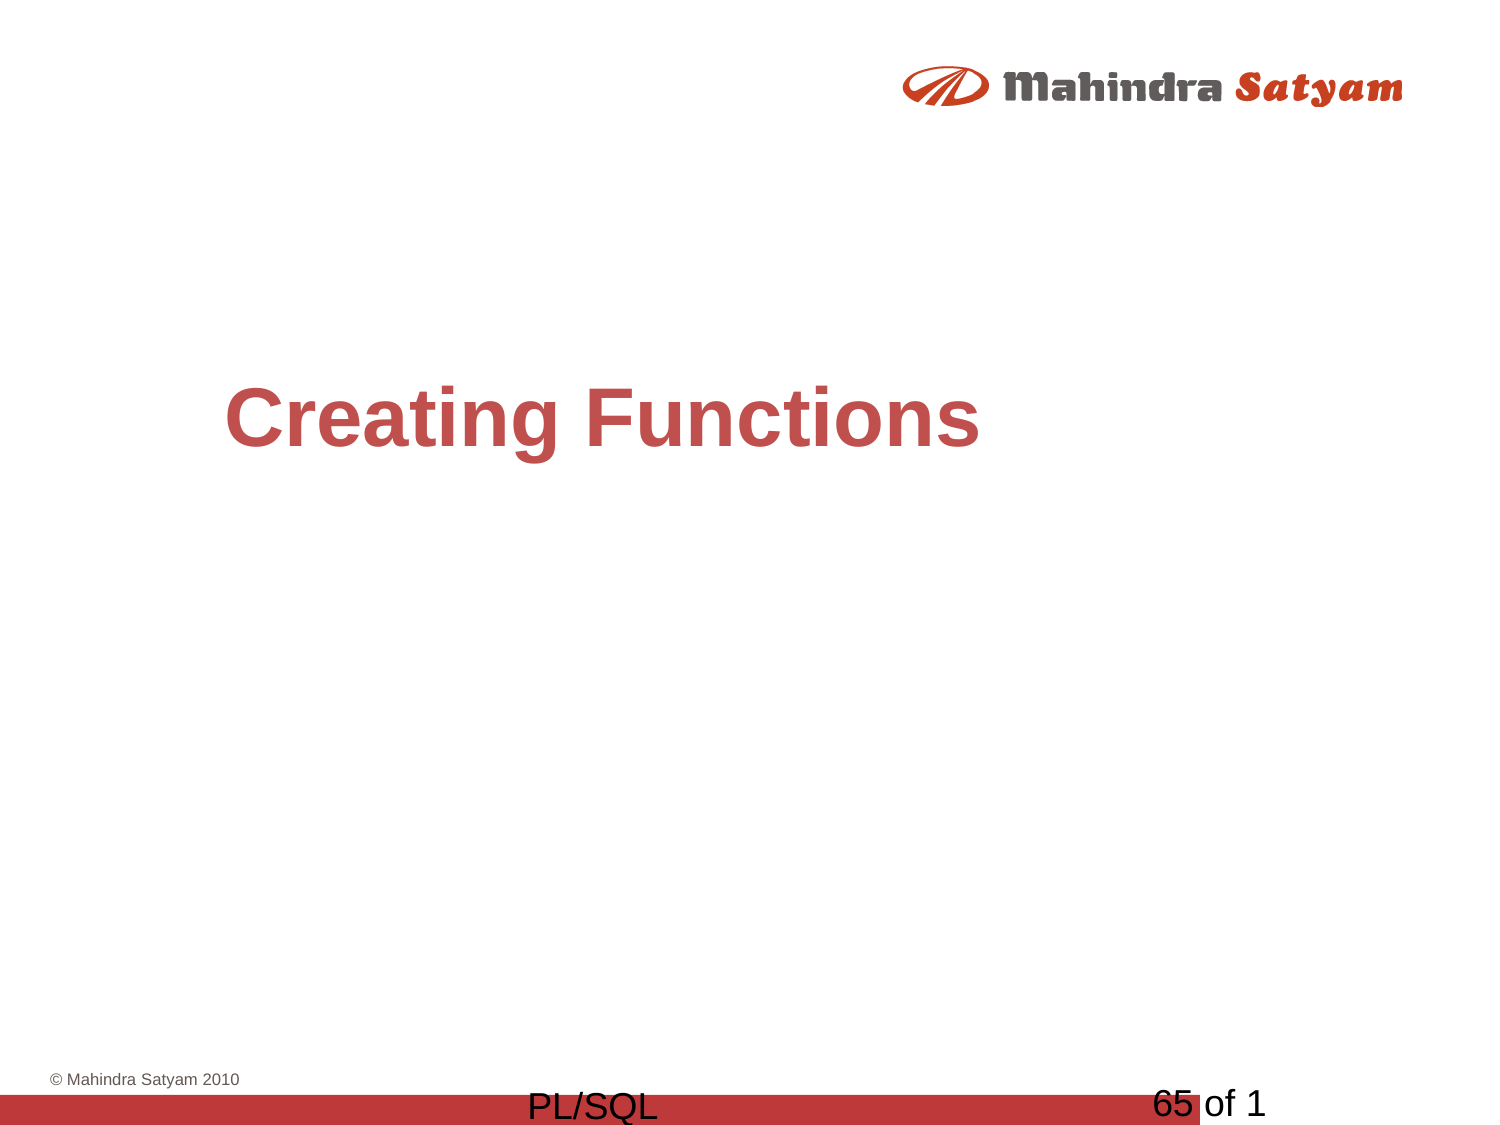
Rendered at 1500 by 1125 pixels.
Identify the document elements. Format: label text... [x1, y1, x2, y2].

slide_number 65 of 1 [1137, 1071, 1488, 1125]
picture [902, 66, 1402, 107]
title Creating Functions [223, 363, 1101, 566]
footer PL/SQL [512, 1074, 988, 1116]
